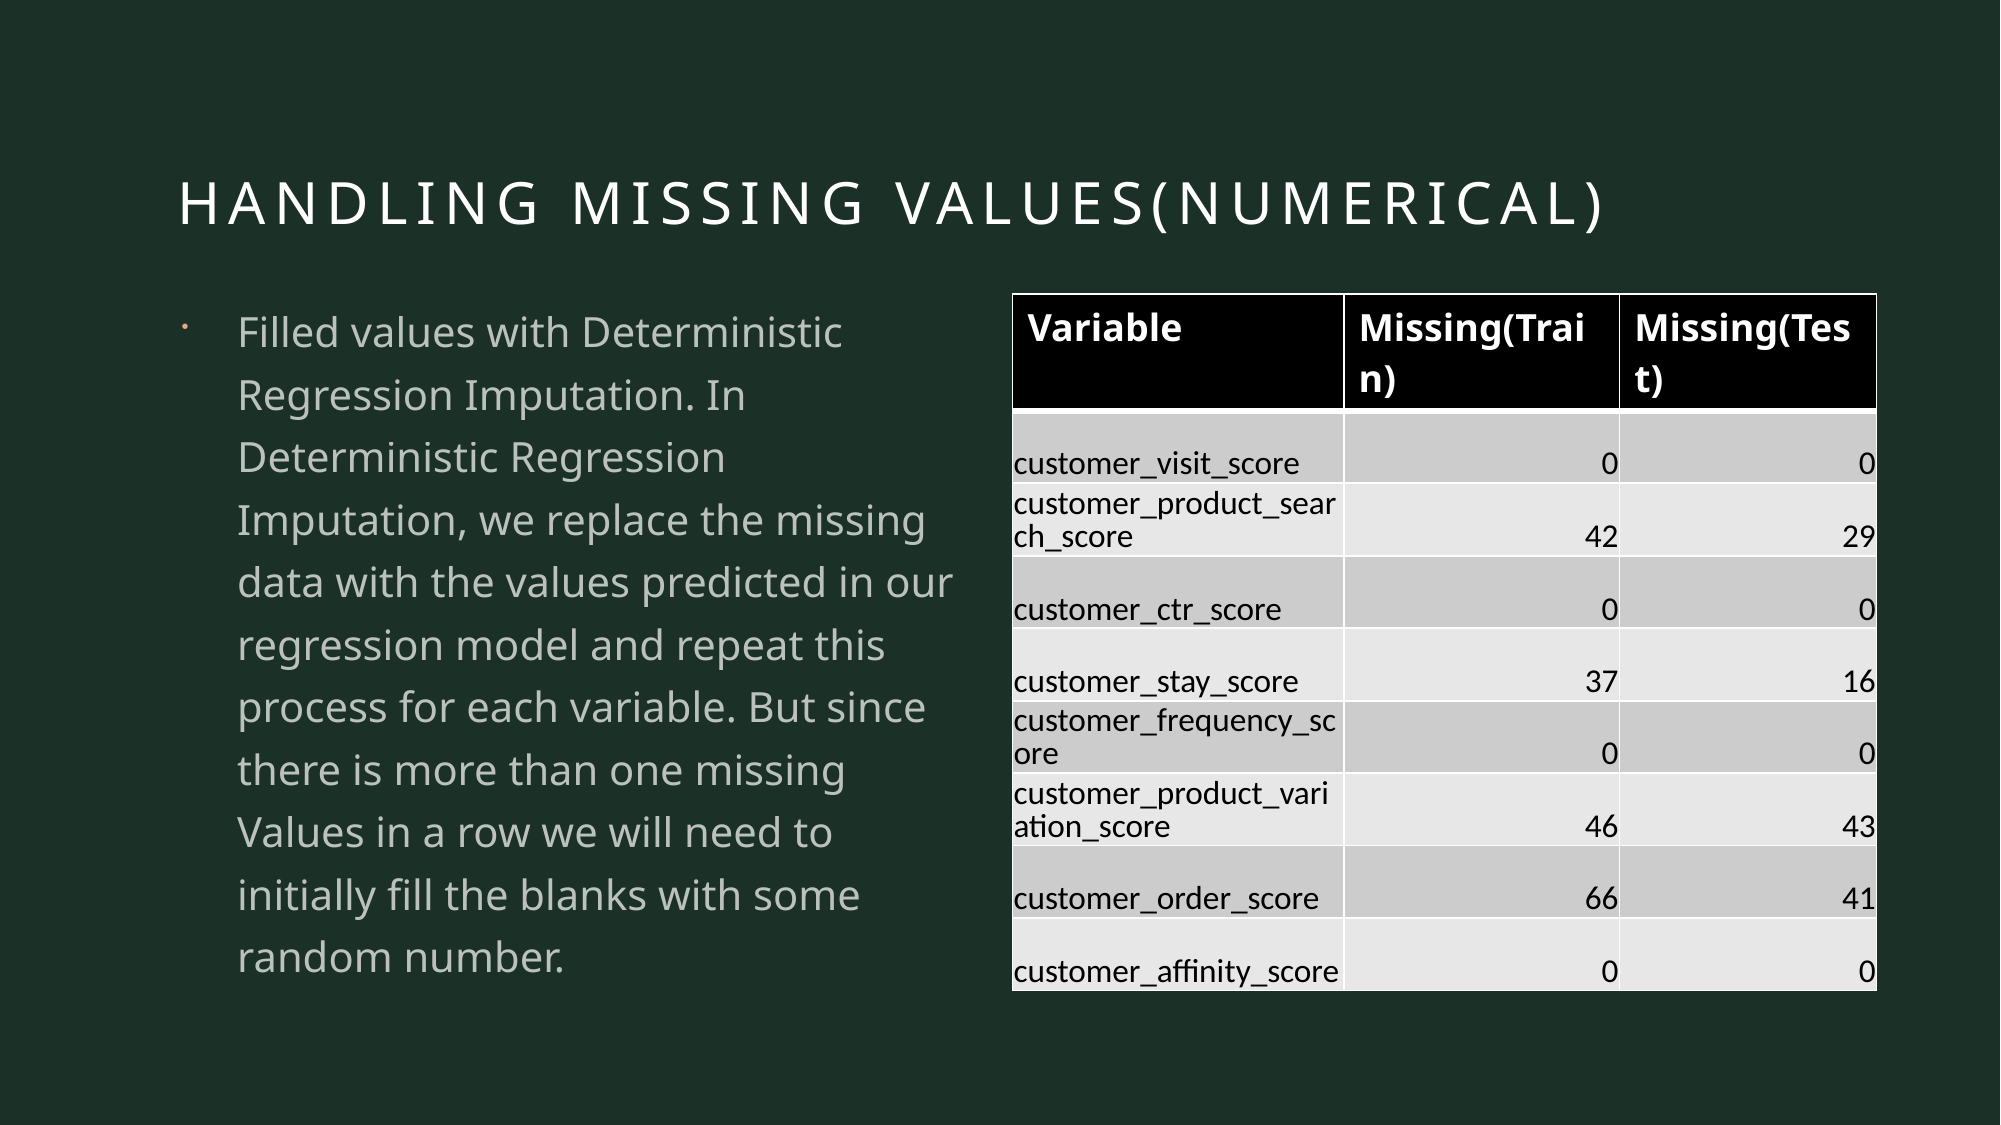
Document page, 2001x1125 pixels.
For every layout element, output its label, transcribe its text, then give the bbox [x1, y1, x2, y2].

table_cell customer_frequency_score [1013, 702, 1074, 772]
table_cell 29 [1796, 484, 1876, 555]
table_cell 16 [1796, 629, 1876, 700]
table_header Variable [1013, 295, 1074, 408]
table_cell 41 [1796, 846, 1876, 917]
table_cell customer_stay_score [1013, 629, 1074, 700]
text_box [1074, 293, 1796, 972]
table_cell customer_product_variation_score [1013, 774, 1074, 845]
table_cell 43 [1796, 774, 1876, 845]
table_cell 0 [1345, 972, 1619, 990]
table_cell 0 [1620, 919, 1876, 990]
table_header Missing(Test) [1796, 295, 1876, 408]
table_cell customer_product_search_score [1013, 484, 1074, 555]
table_cell 0 [1796, 702, 1876, 772]
table_cell 0 [1796, 557, 1876, 627]
table_cell 0 [1796, 414, 1876, 482]
table_cell customer_visit_score [1013, 414, 1074, 482]
table_cell customer_affinity_score [1013, 919, 1343, 990]
table_cell customer_ctr_score [1013, 557, 1074, 627]
title Handling Missing Values(numeRICAL) [177, 165, 1822, 274]
table_cell customer_order_score [1013, 846, 1074, 917]
list Filled values with Deterministic Regression Imputation. In Deterministic Regression Imputation, we replace the missing data with the values predicted in our regression model and repeat this process for each variable. But since there is more than one missing Values in a row we will need to initially fill the blanks with some random number. [178, 293, 956, 947]
